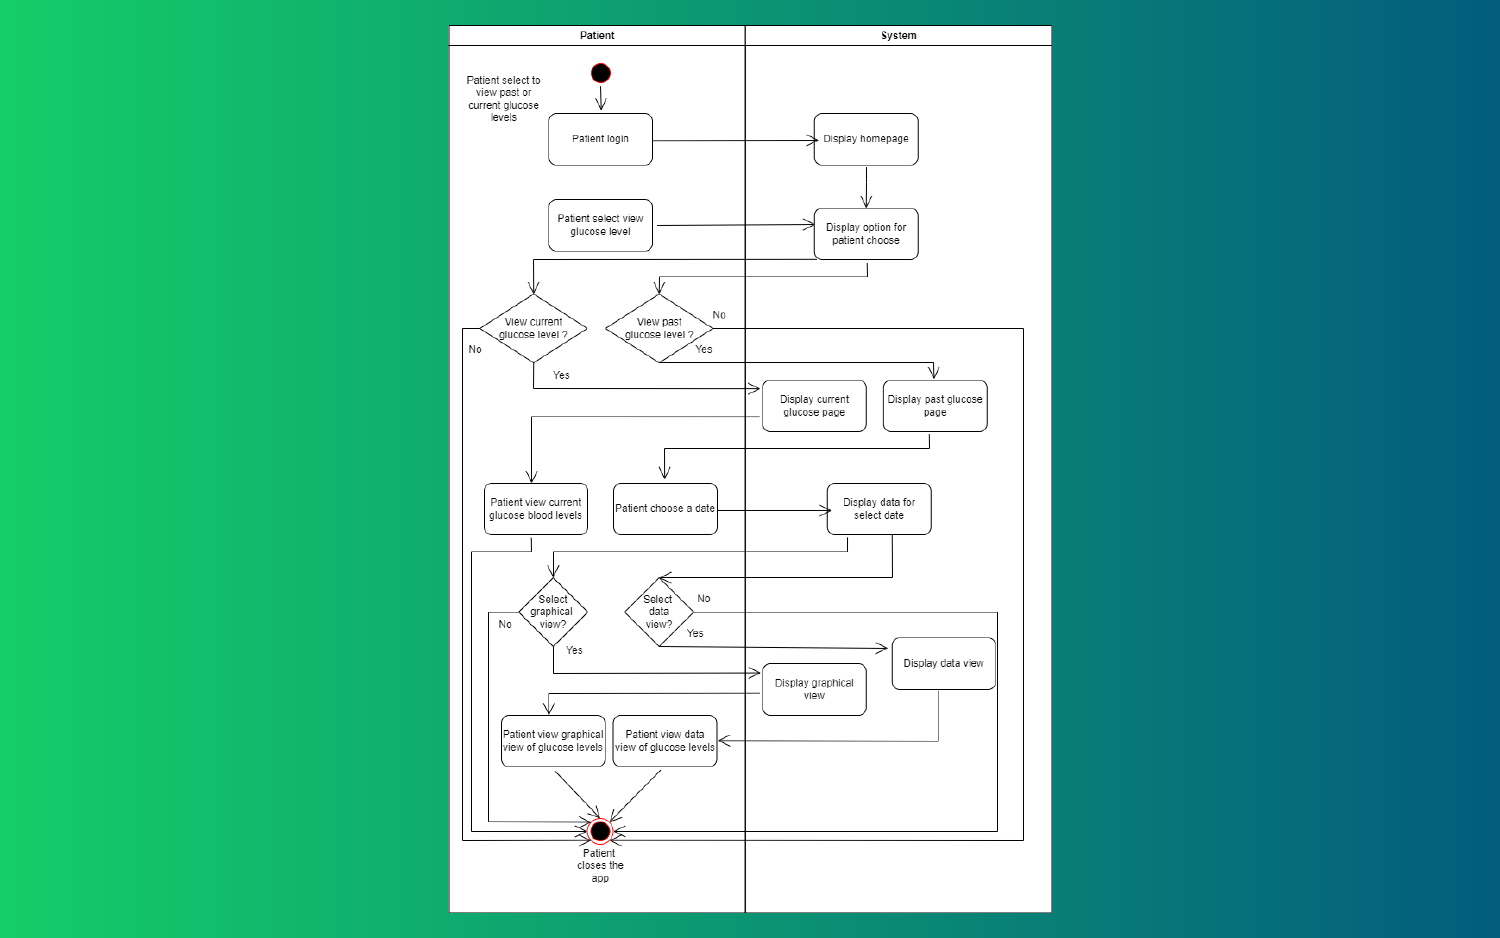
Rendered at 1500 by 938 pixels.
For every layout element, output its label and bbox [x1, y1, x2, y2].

picture [447, 25, 1052, 914]
